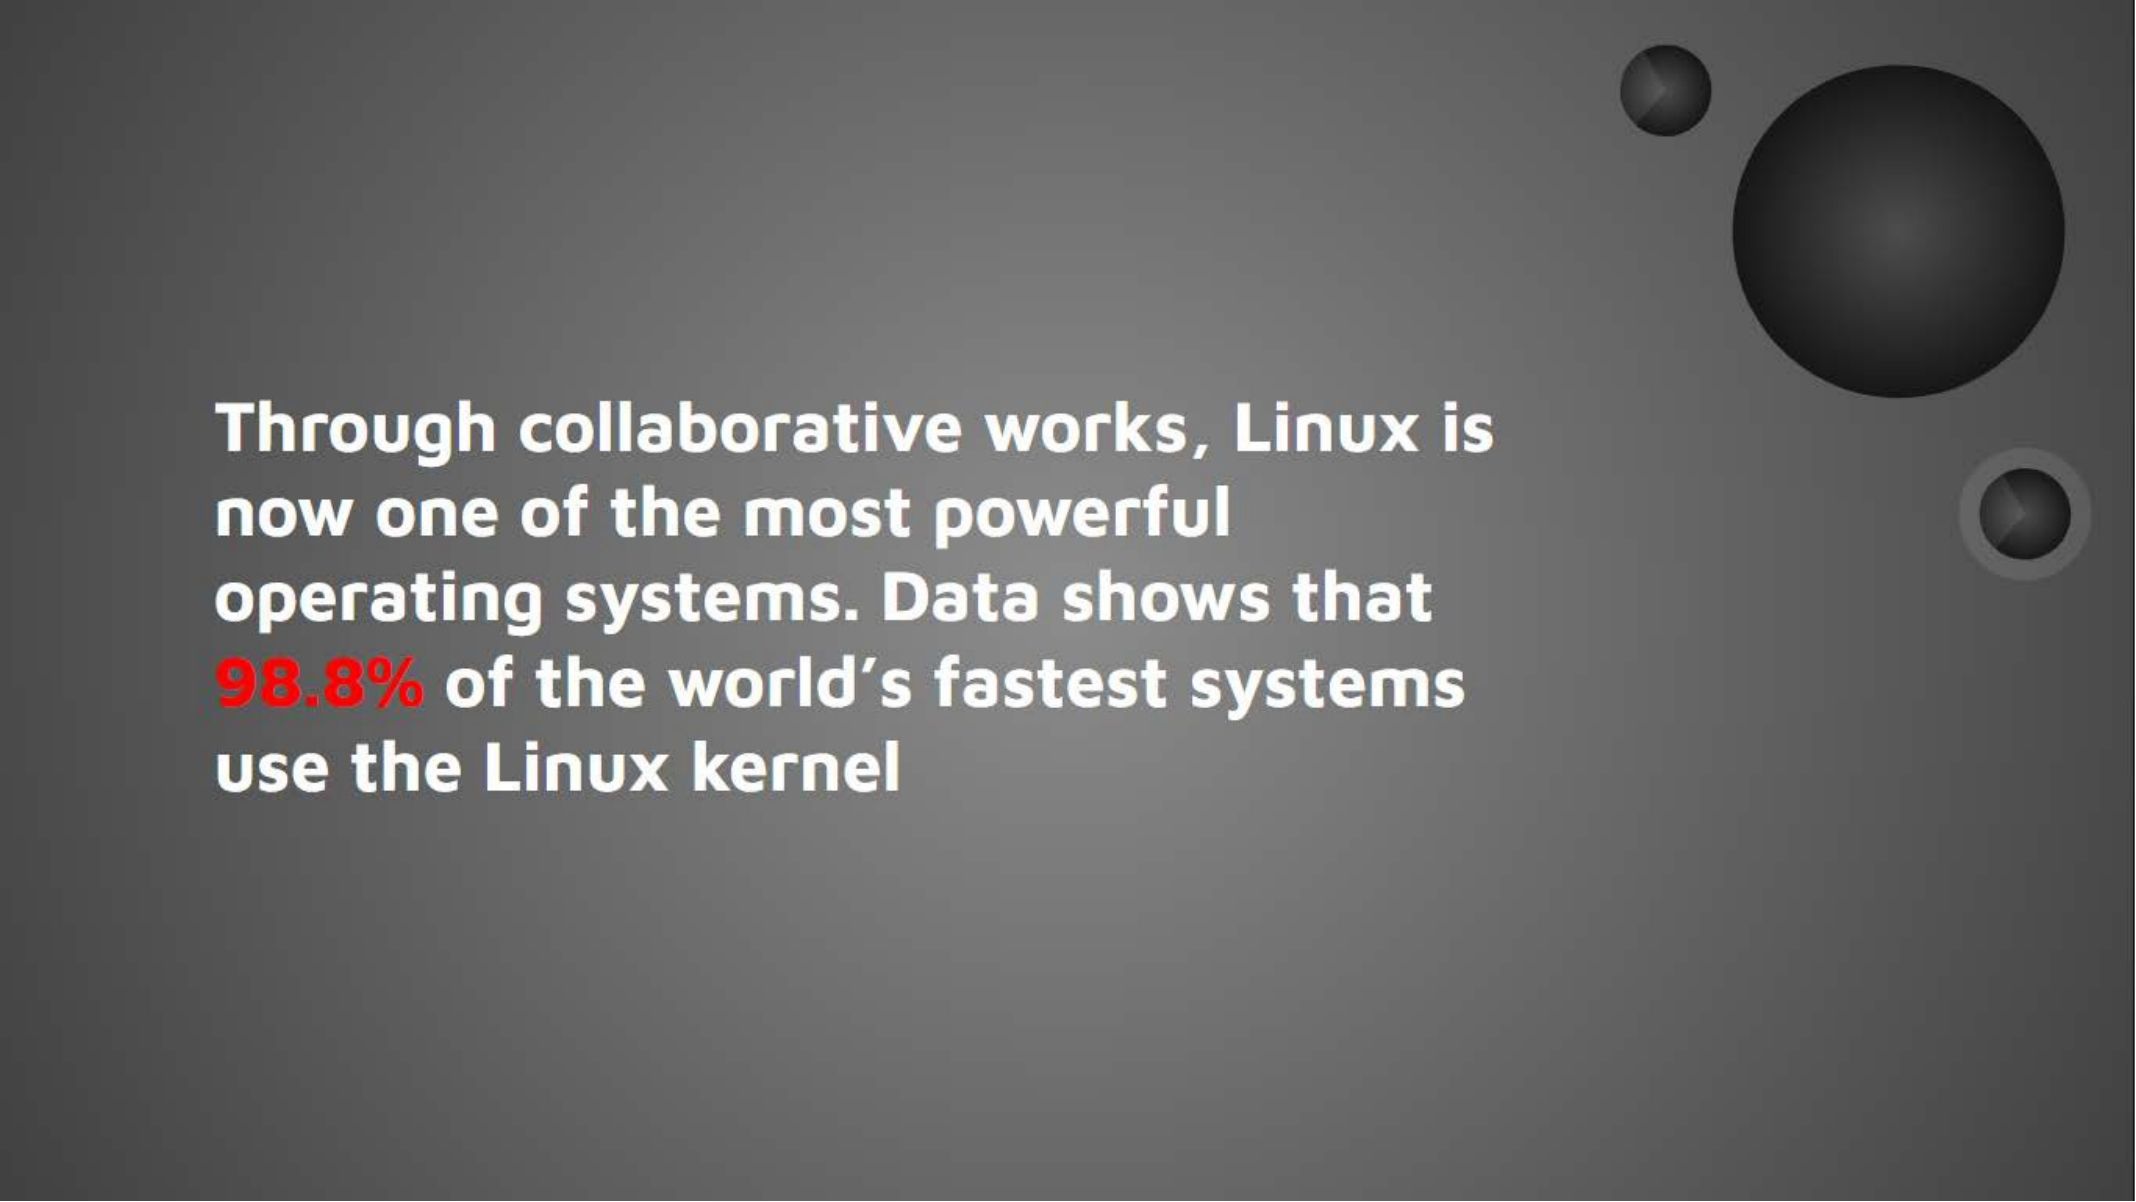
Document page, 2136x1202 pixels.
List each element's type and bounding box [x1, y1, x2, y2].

text_box [0, 0, 2135, 1201]
